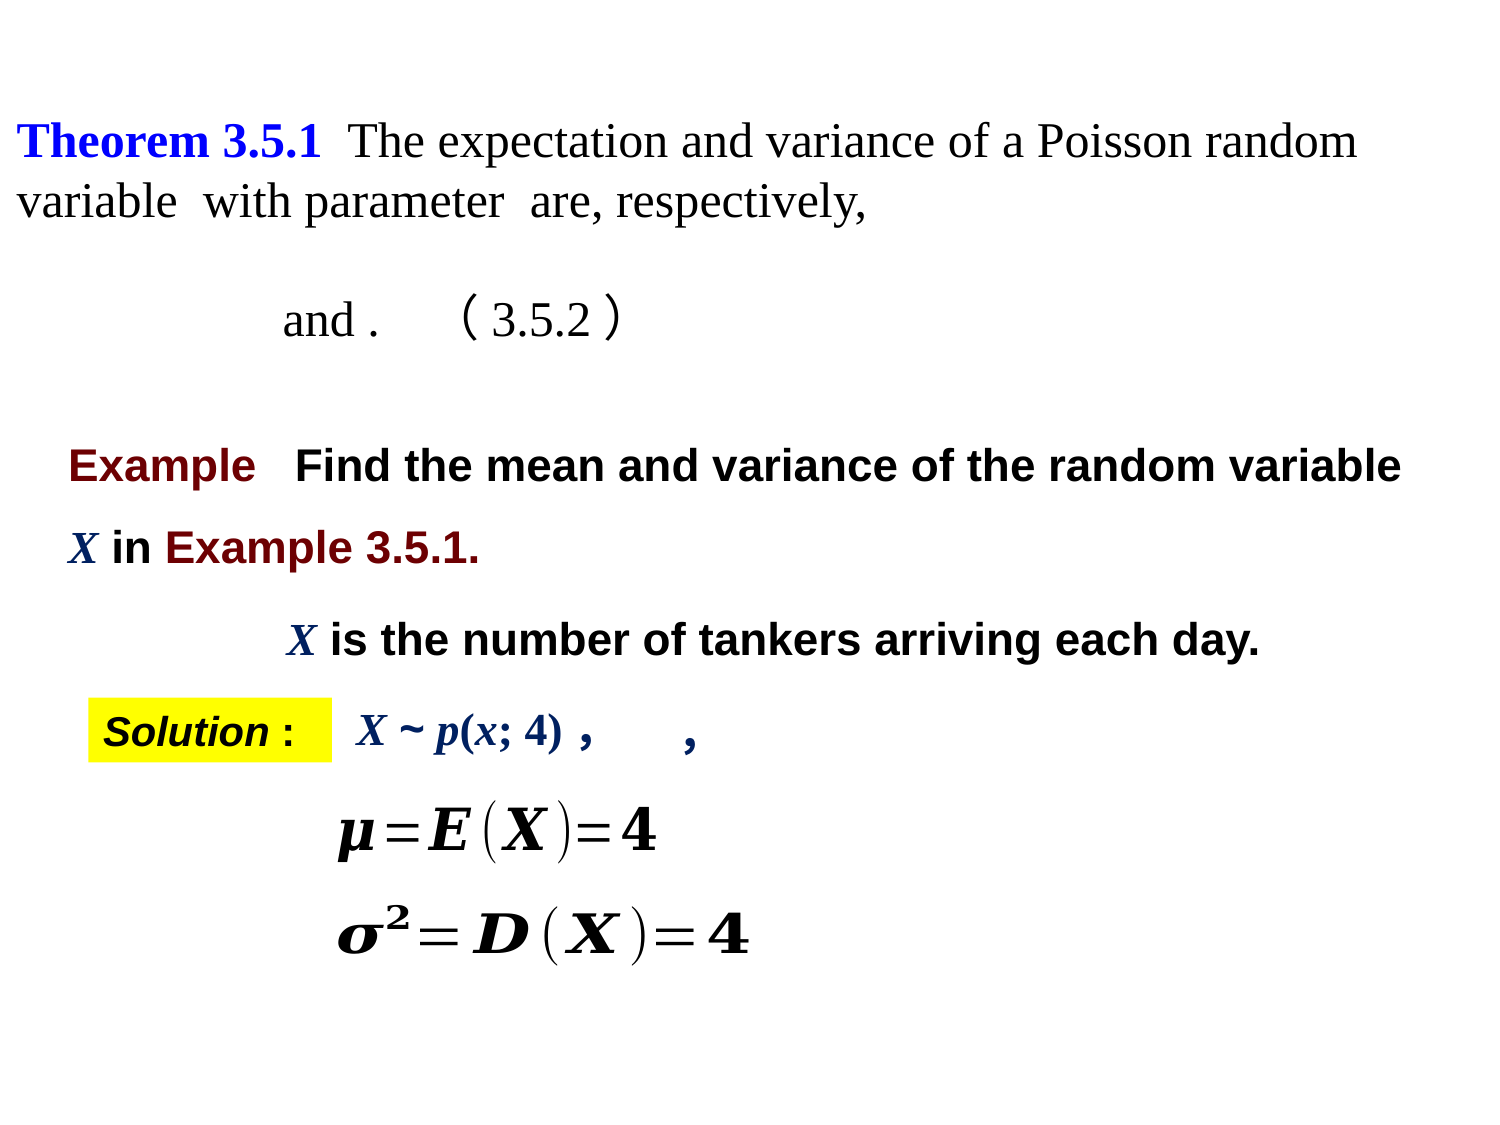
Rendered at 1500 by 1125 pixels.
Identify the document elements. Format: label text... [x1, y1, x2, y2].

text_box X ~ p(x; 4)， [341, 692, 635, 763]
text_box Solution : [88, 697, 332, 763]
text_box Example Find the mean and variance of the random variable X in Example 3.5.1. X is the number of tankers arriving each day. [53, 400, 1424, 690]
